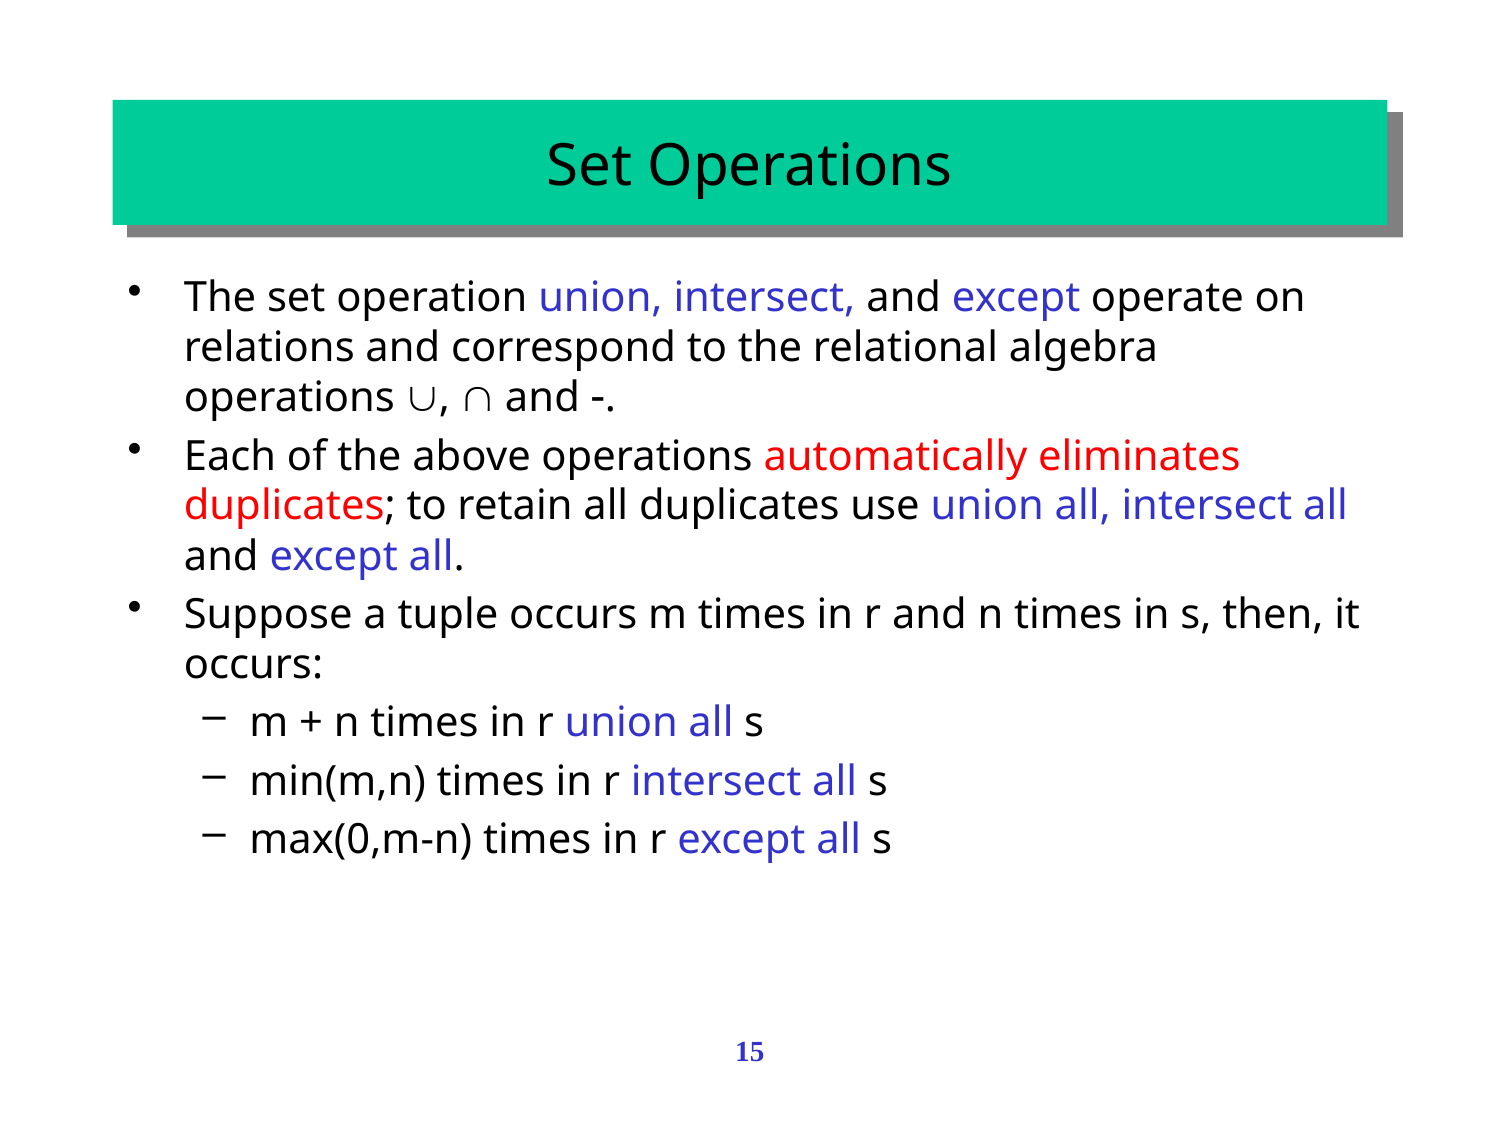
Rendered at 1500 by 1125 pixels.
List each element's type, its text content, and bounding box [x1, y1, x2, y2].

footer 15 [74, 1024, 1426, 1101]
title Set Operations [112, 99, 1388, 225]
list The set operation union, intersect, and except operate on relations and correspond to the relational algebra operations ,  and . Each of the above operations automatically eliminates duplicates; to retain all duplicates use union all, intersect all and except all. Suppose a tuple occurs m times in r and n times in s, then, it occurs: m + n times in r union all s min(m,n) times in r intersect all s max(0,m-n) times in r except all s [112, 262, 1388, 988]
